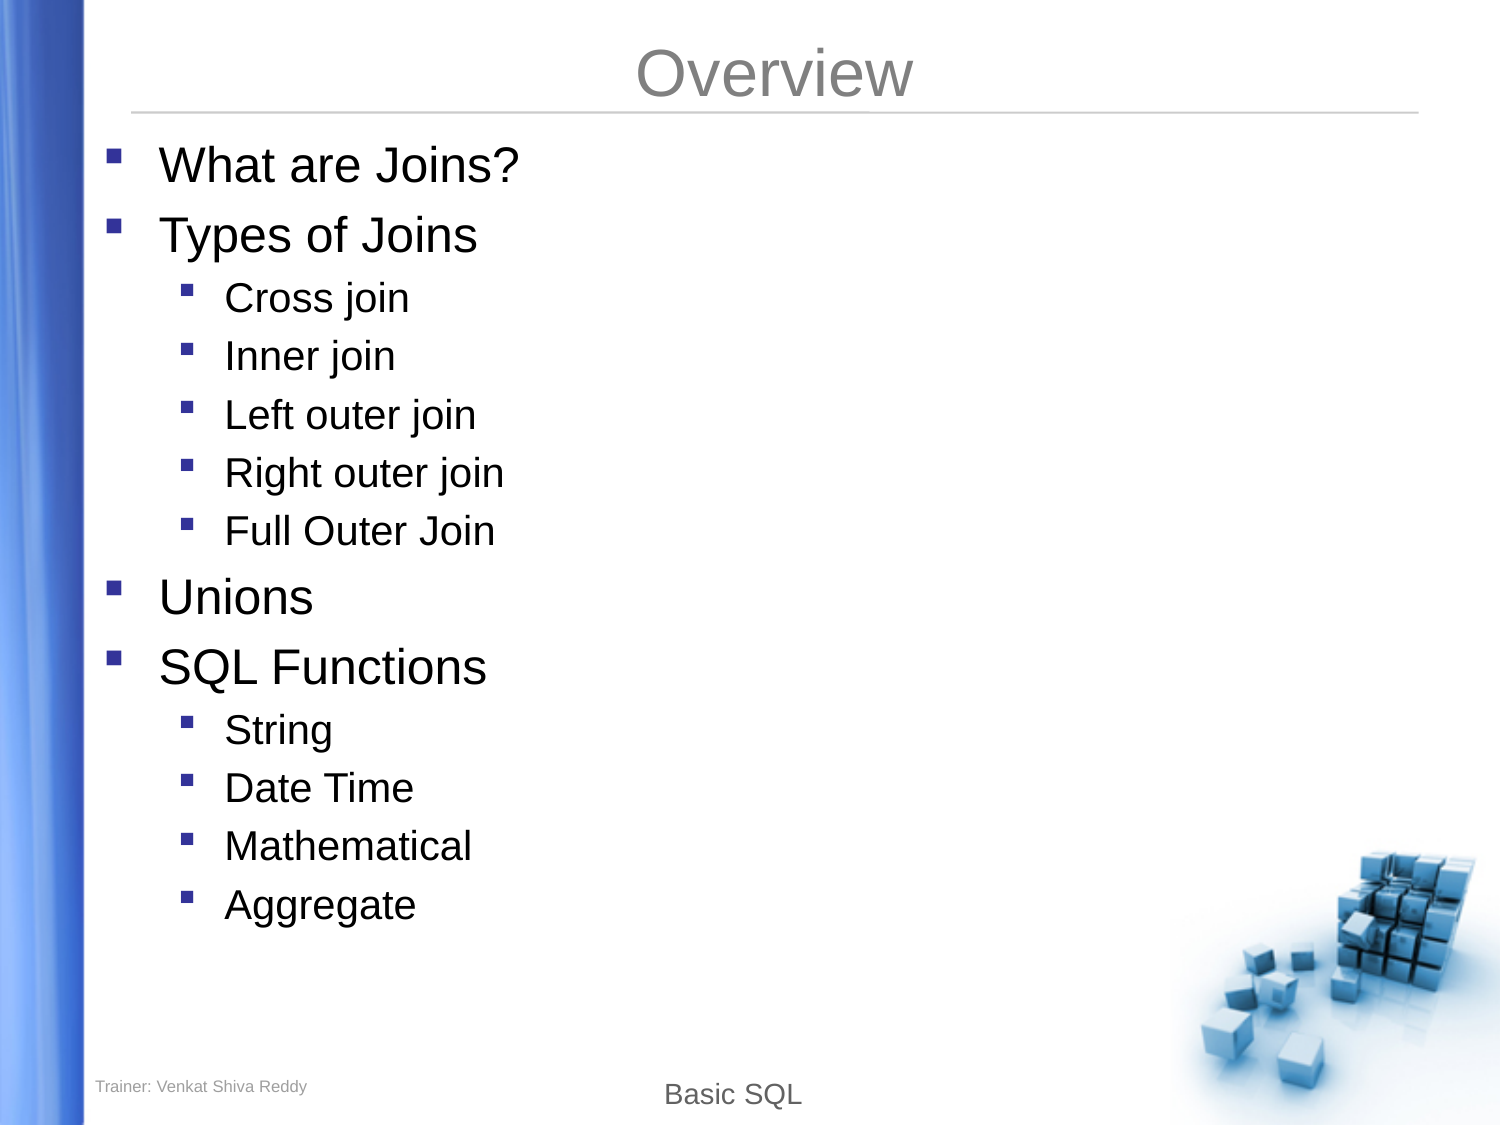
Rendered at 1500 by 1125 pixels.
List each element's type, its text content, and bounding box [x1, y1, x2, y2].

title Overview [87, 23, 1463, 117]
picture [0, 0, 1500, 1125]
list What are Joins? Types of Joins Cross join Inner join Left outer join Right outer join Full Outer Join Unions SQL Functions String Date Time Mathematical Aggregate [87, 124, 1138, 1063]
